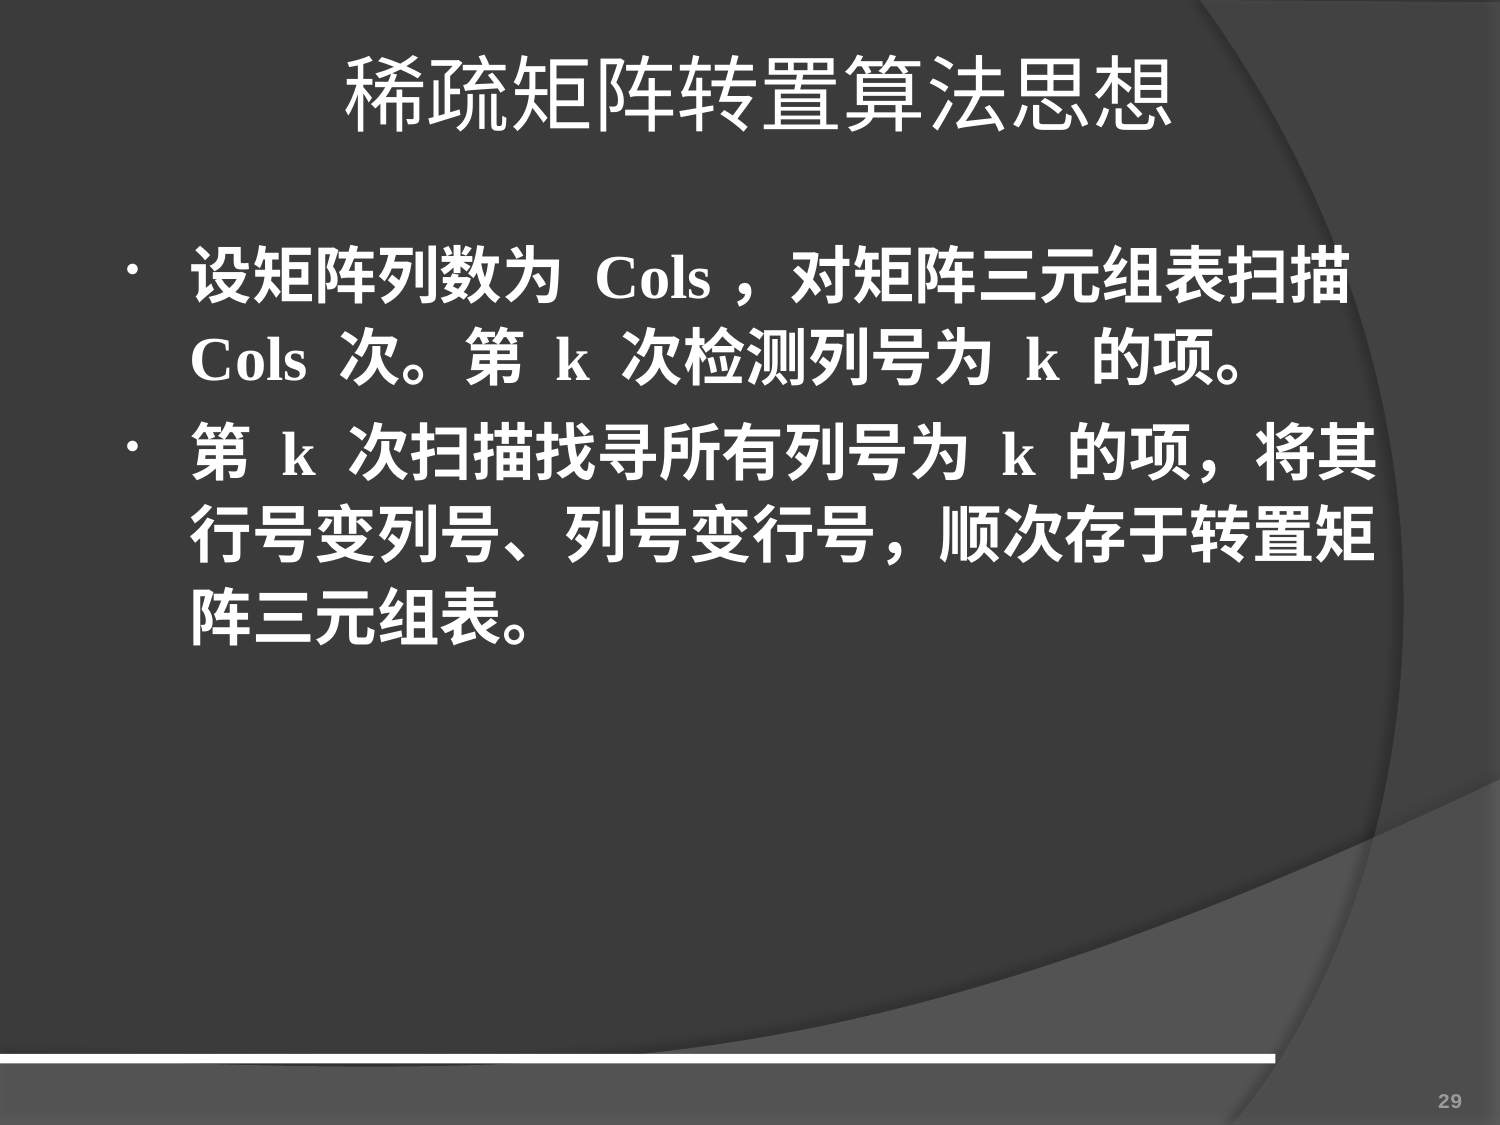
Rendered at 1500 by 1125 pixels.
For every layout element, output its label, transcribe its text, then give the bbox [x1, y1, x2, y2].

title 稀疏矩阵转置算法思想 [335, 0, 1237, 185]
slide_number 29 [1337, 1053, 1463, 1114]
list 设矩阵列数为 Cols，对矩阵三元组表扫描Cols 次。第 k 次检测列号为 k 的项。 第 k 次扫描找寻所有列号为 k 的项，将其行号变列号、列号变行号，顺次存于转置矩阵三元组表。 [105, 220, 1407, 884]
